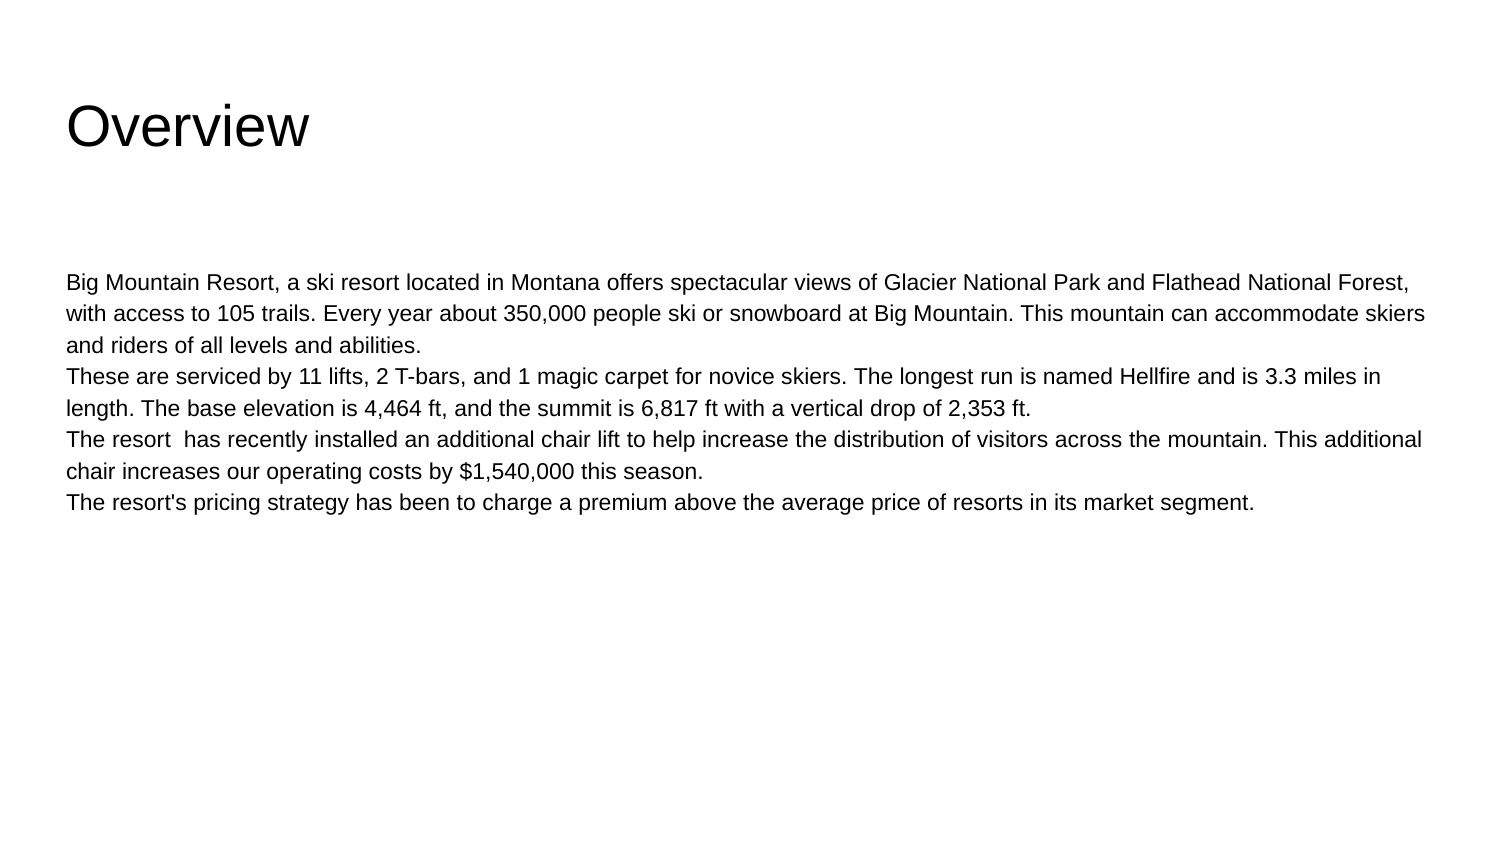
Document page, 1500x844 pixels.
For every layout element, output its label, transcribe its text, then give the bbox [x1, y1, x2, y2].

list Big Mountain Resort, a ski resort located in Montana offers spectacular views of Glacier National Park and Flathead National Forest, with access to 105 trails. Every year about 350,000 people ski or snowboard at Big Mountain. This mountain can accommodate skiers and riders of all levels and abilities. These are serviced by 11 lifts, 2 T-bars, and 1 magic carpet for novice skiers. The longest run is named Hellfire and is 3.3 miles in length. The base elevation is 4,464 ft, and the summit is 6,817 ft with a vertical drop of 2,353 ft. The resort has recently installed an additional chair lift to help increase the distribution of visitors across the mountain. This additional chair increases our operating costs by $1,540,000 this season. The resort's pricing strategy has been to charge a premium above the average price of resorts in its market segment. [51, 189, 1449, 750]
title Overview [51, 72, 1449, 167]
